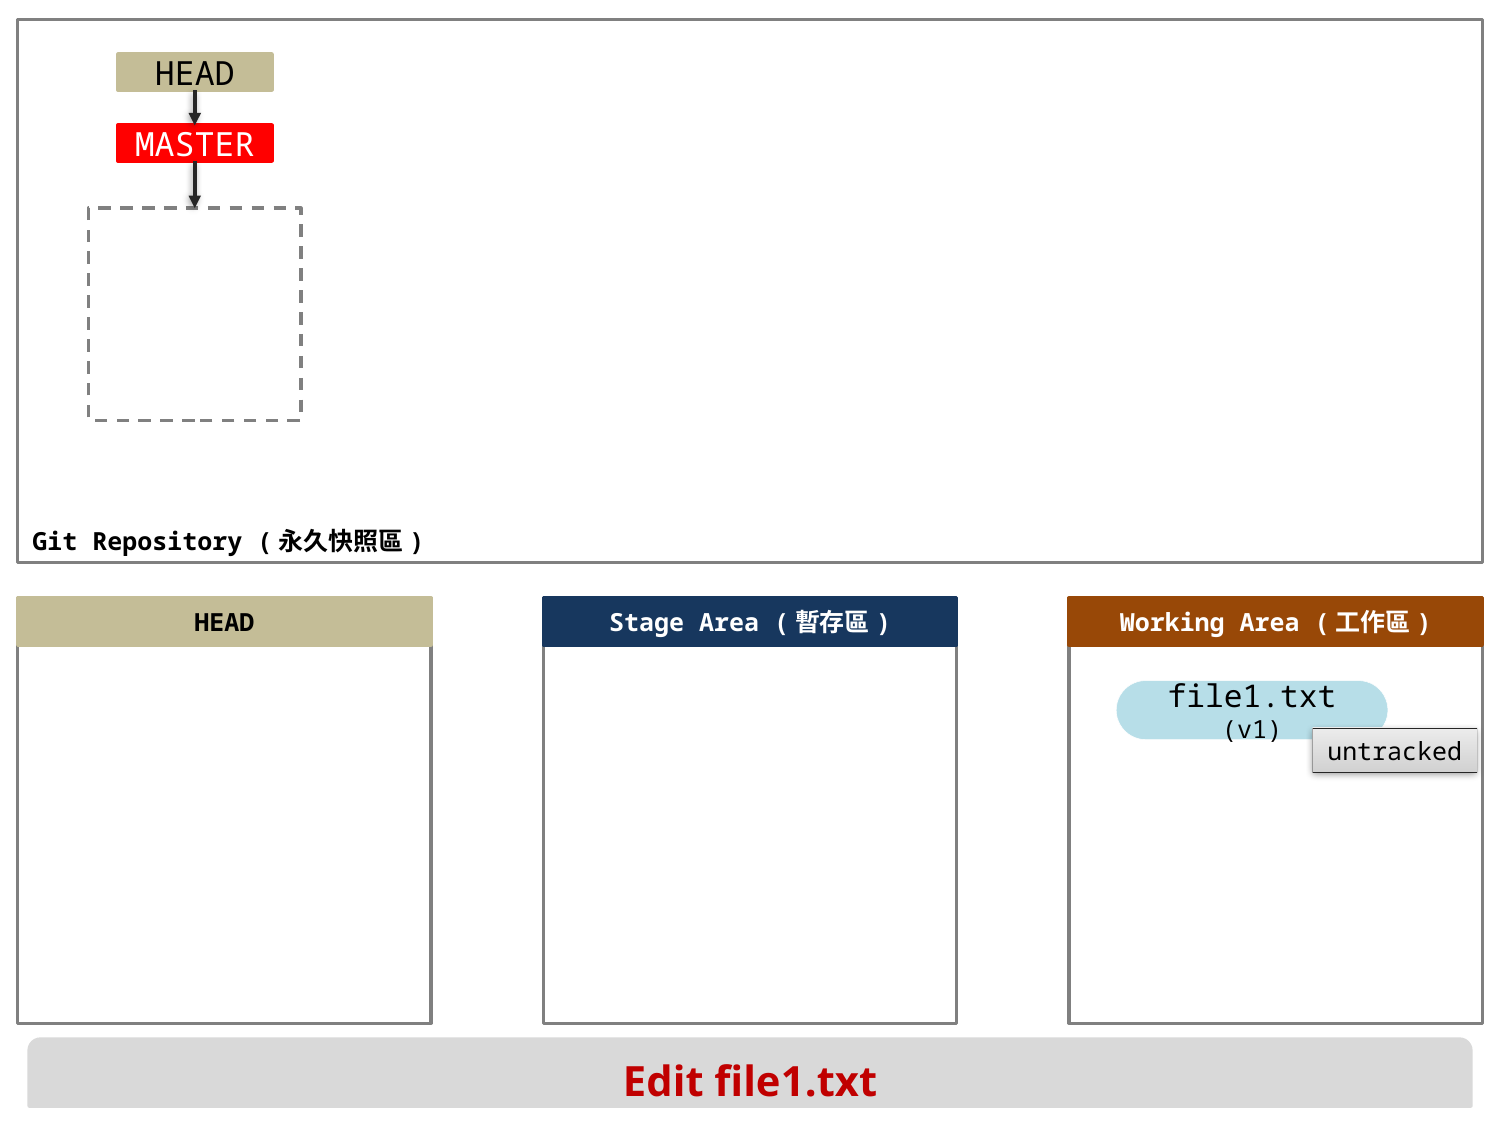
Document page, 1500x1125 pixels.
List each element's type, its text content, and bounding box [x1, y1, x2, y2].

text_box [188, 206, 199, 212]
text_box [86, 206, 303, 423]
text_box untracked [1312, 727, 1478, 773]
text_box HEAD [116, 52, 274, 92]
text_box file1.txt (v1) [1114, 678, 1391, 742]
text_box MASTER [116, 123, 274, 163]
list Edit file1.txt [29, 1046, 1471, 1106]
